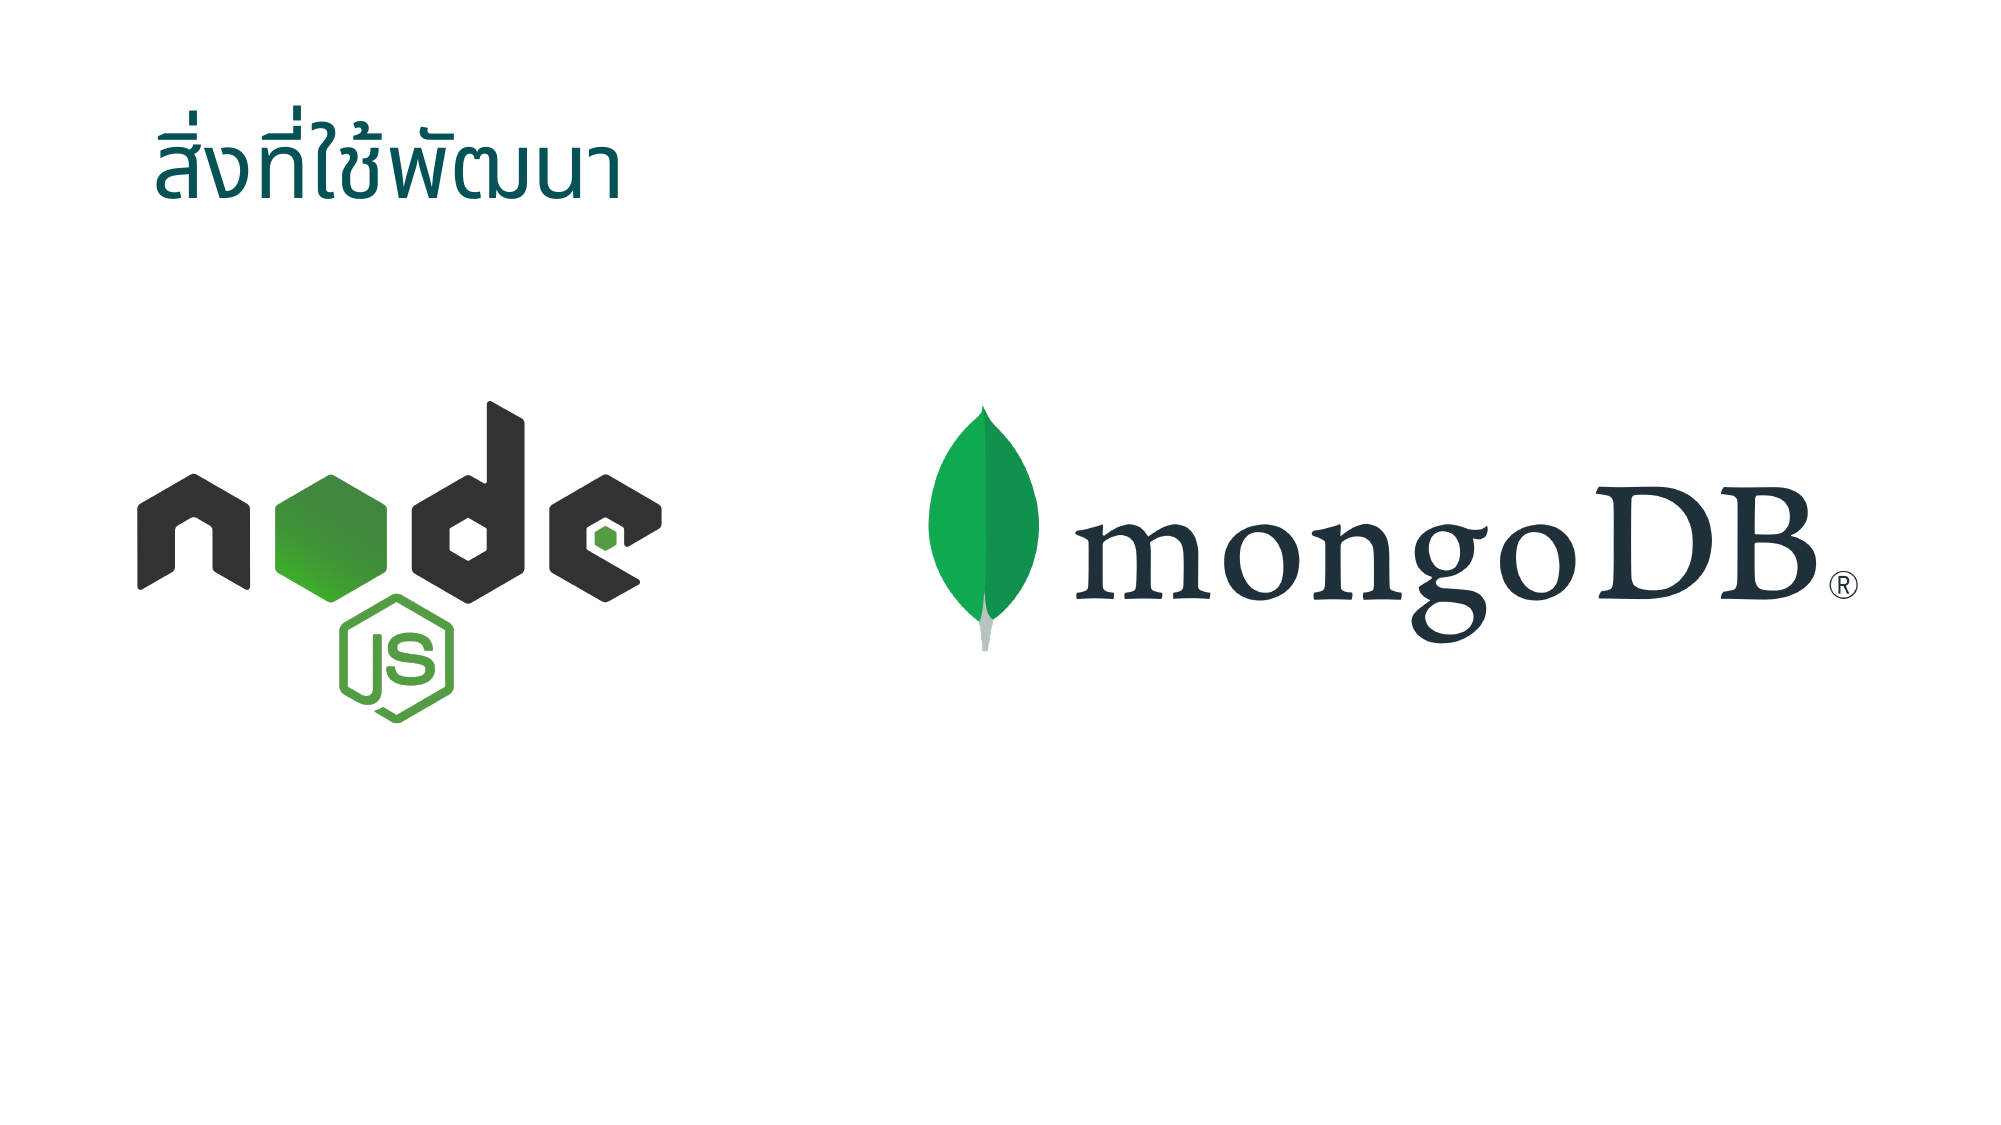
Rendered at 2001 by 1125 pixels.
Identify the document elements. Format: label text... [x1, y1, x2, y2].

title สิ่งที่ใช้พัฒนา [137, 59, 1863, 278]
picture [923, 401, 1863, 655]
picture [137, 401, 662, 724]
